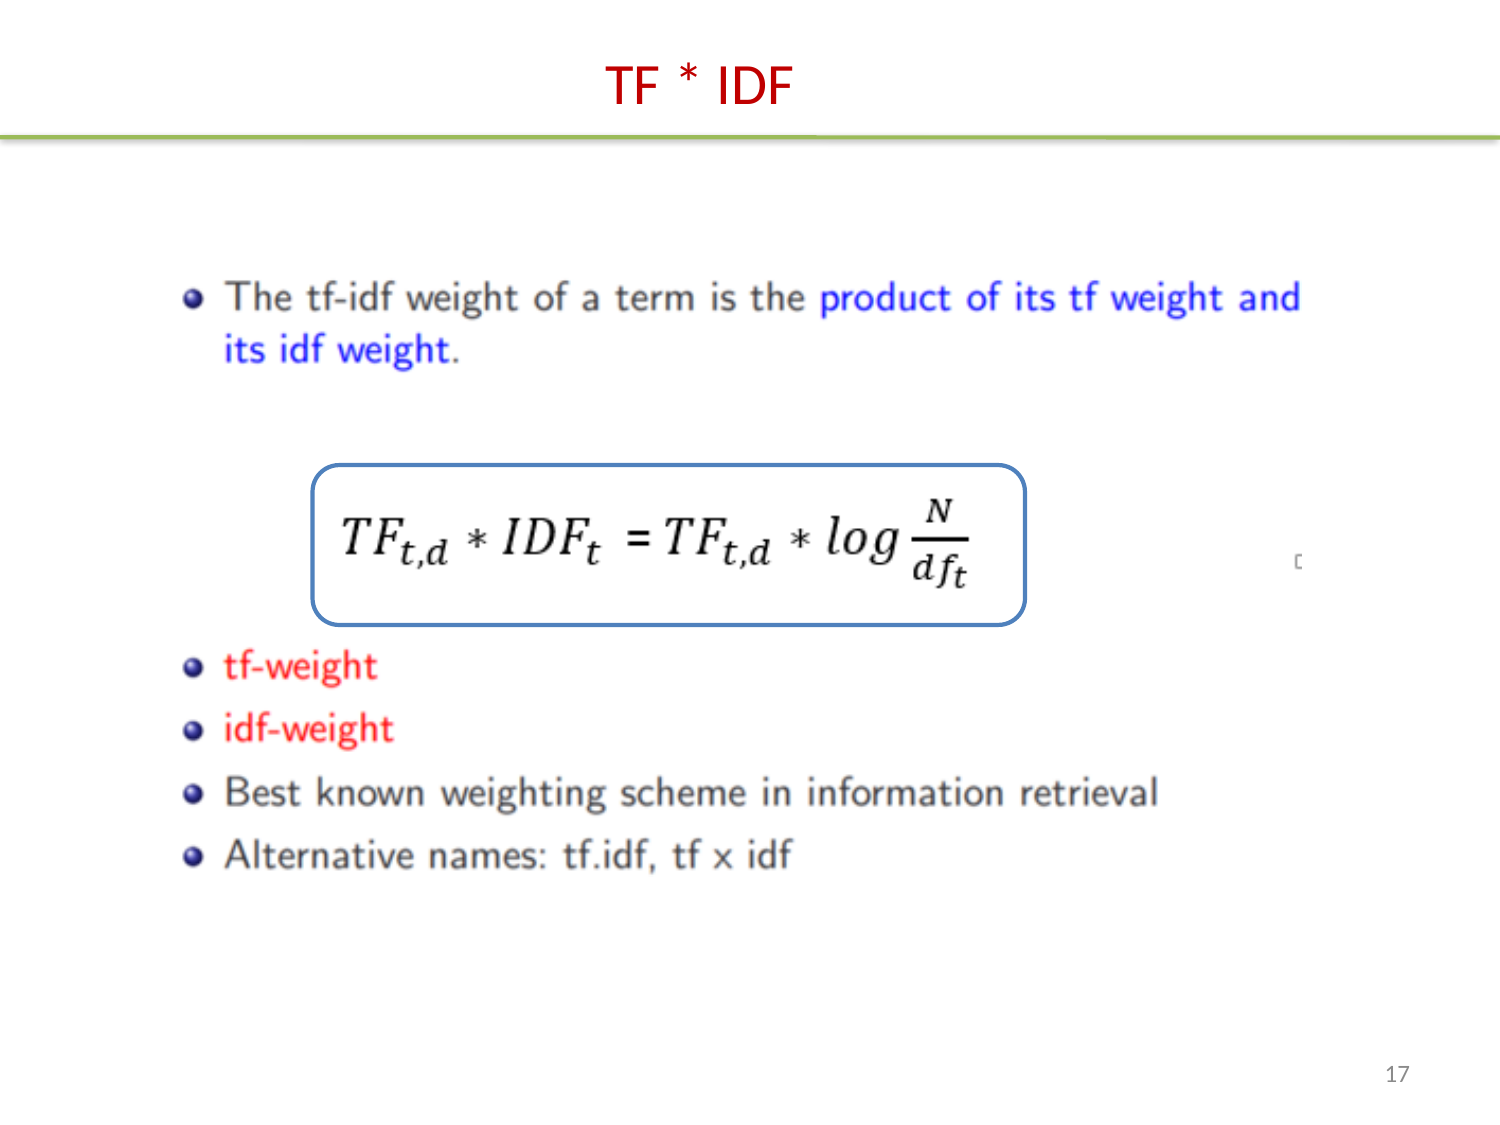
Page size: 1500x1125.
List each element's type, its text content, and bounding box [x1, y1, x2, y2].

title TF * IDF [537, 37, 863, 125]
picture [162, 262, 1302, 877]
slide_number 17 [1074, 1042, 1425, 1103]
